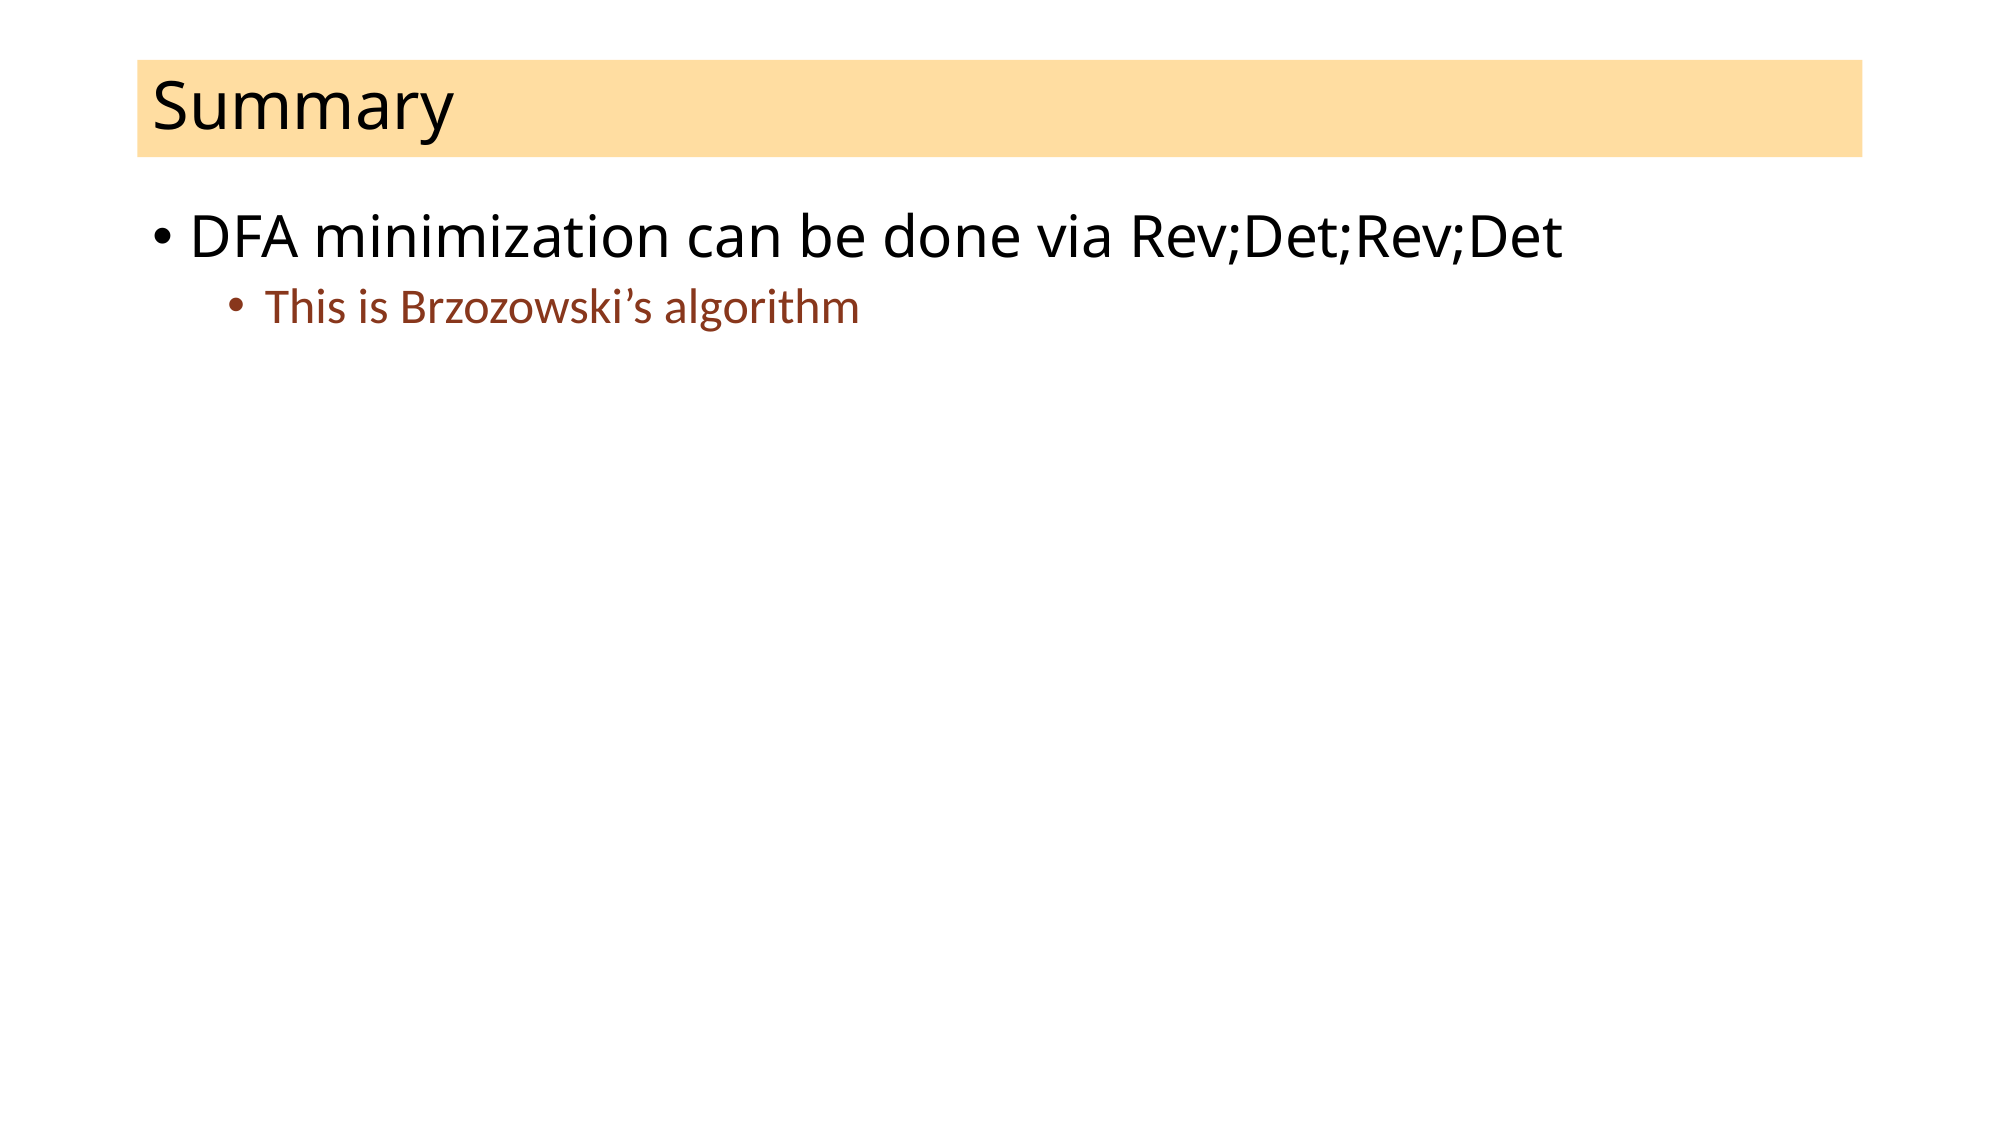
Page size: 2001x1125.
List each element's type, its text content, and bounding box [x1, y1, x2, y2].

list DFA minimization can be done via Rev;Det;Rev;Det This is Brzozowski’s algorithm [137, 200, 1863, 1084]
title Summary [137, 59, 1863, 158]
